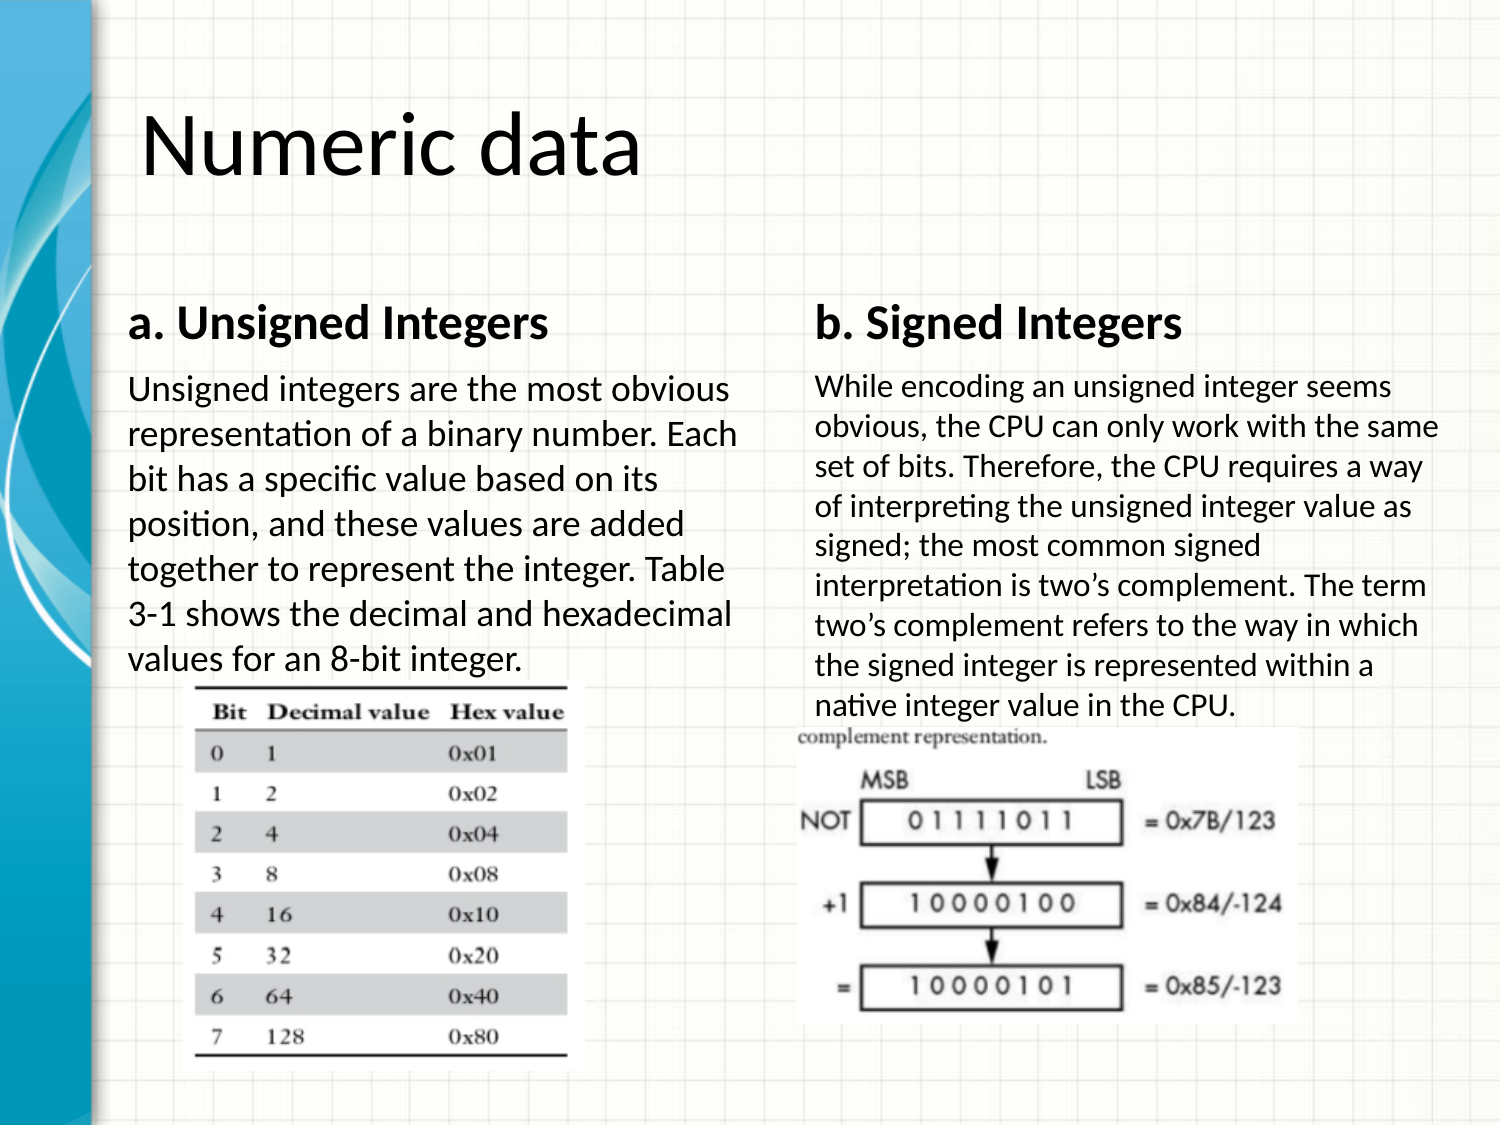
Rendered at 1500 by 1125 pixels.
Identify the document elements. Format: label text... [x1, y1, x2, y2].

list Unsigned integers are the most obvious representation of a binary number. Each bit has a specific value based on its position, and these values are added together to represent the integer. Table 3-1 shows the decimal and hexadecimal values for an 8-bit integer. [112, 356, 776, 1005]
list While encoding an unsigned integer seems obvious, the CPU can only work with the same set of bits. Therefore, the CPU requires a way of interpreting the unsigned integer value as signed; the most common signed interpretation is two’s complement. The term two’s complement refers to the way in which the signed integer is represented within a native integer value in the CPU. [799, 356, 1463, 1005]
list a. Unsigned Integers [112, 251, 776, 356]
picture [0, 0, 1500, 1125]
list b. Signed Integers [799, 251, 1463, 356]
title Numeric data [125, 45, 1450, 233]
